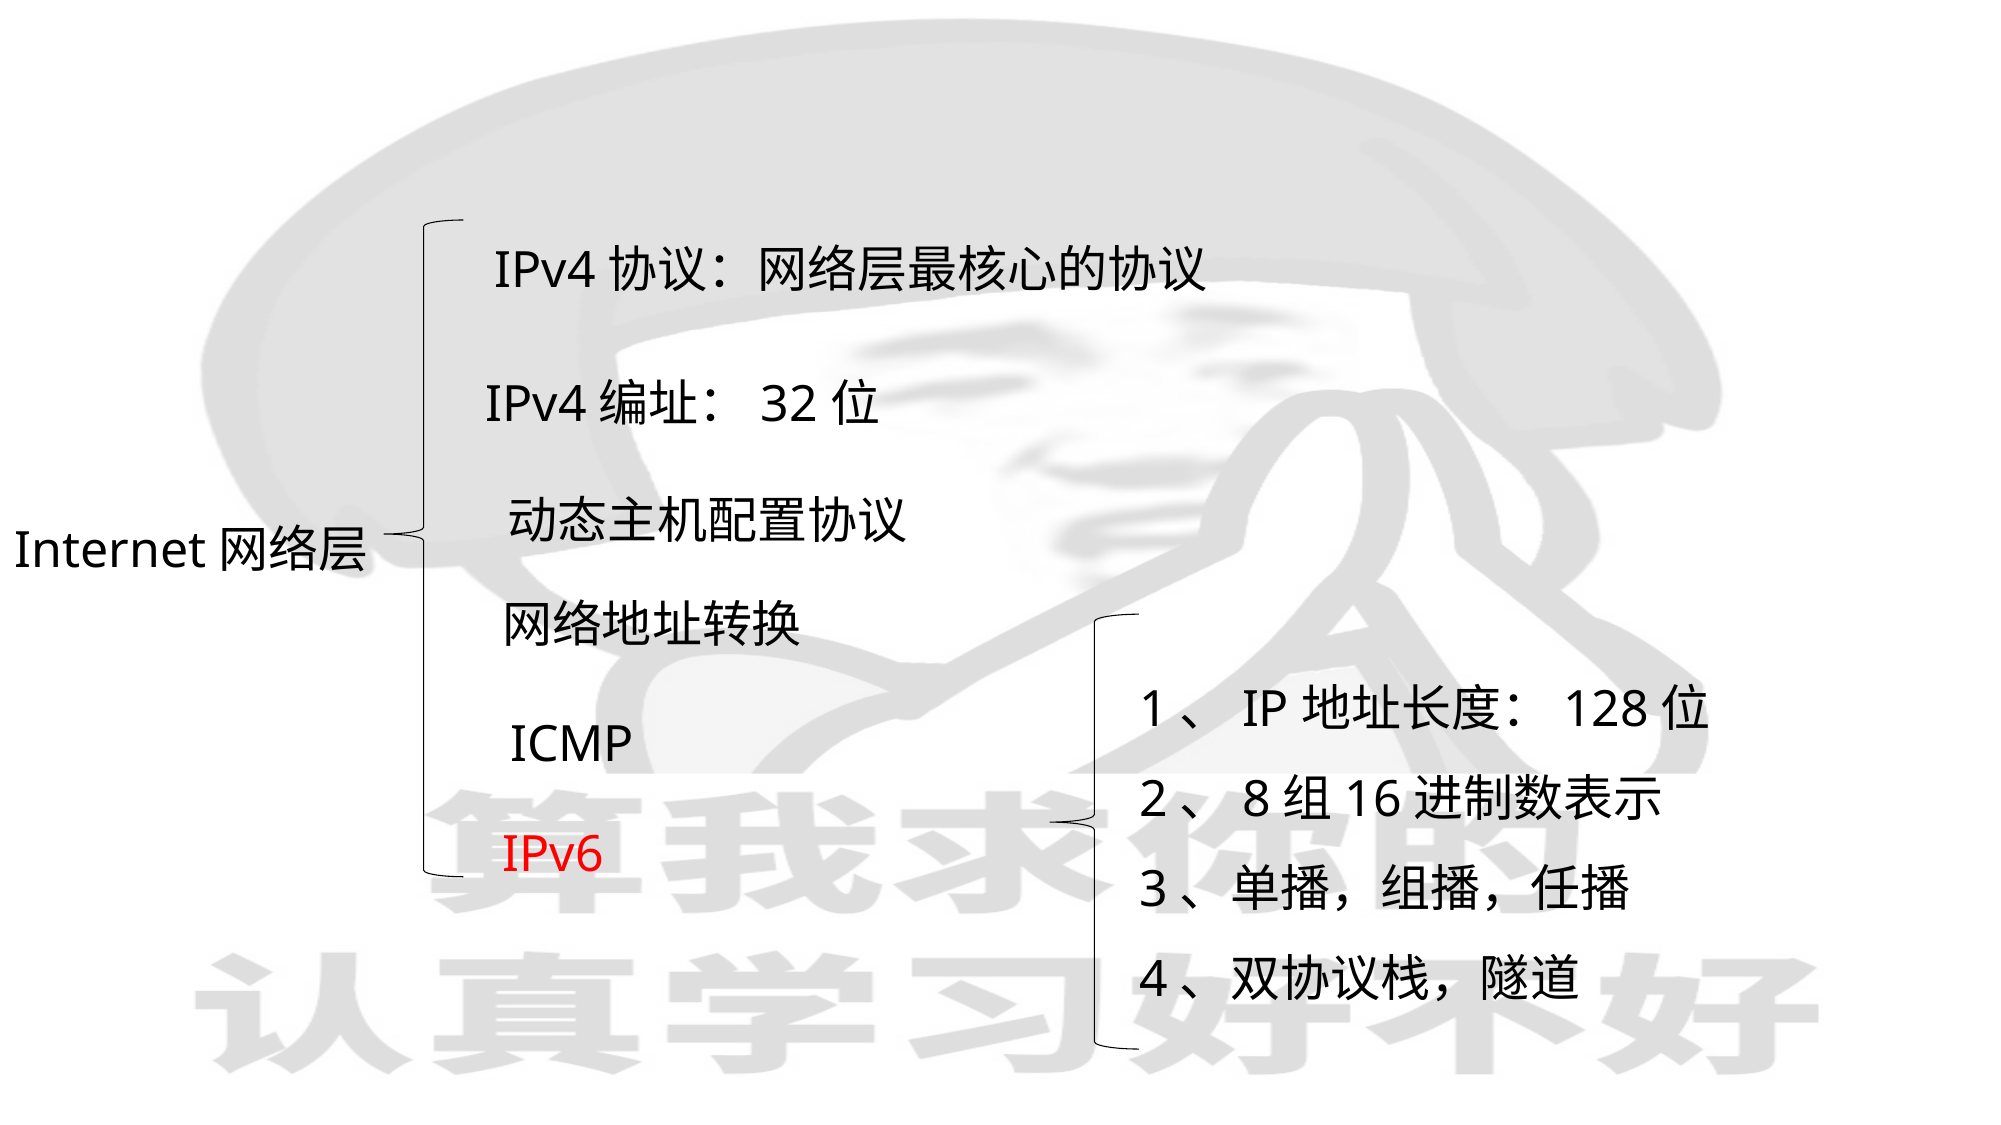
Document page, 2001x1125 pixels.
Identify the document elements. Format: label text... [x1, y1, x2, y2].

text_box IPv4协议：网络层最核心的协议 [479, 199, 1223, 305]
text_box Internet网络层 [0, 510, 384, 586]
text_box IPv4编址：32位 [470, 333, 895, 439]
text_box IPv6 [487, 783, 619, 889]
text_box 动态主机配置协议 [492, 451, 1033, 557]
text_box [1049, 613, 1140, 1050]
text_box ICMP [495, 674, 650, 779]
text_box 1、IP地址长度：128位 2、8组16进制数表示 3、单播，组播，任播 4、双协议栈，隧道 [1124, 638, 1726, 1014]
text_box 网络地址转换 [487, 555, 1028, 660]
text_box [384, 219, 464, 878]
